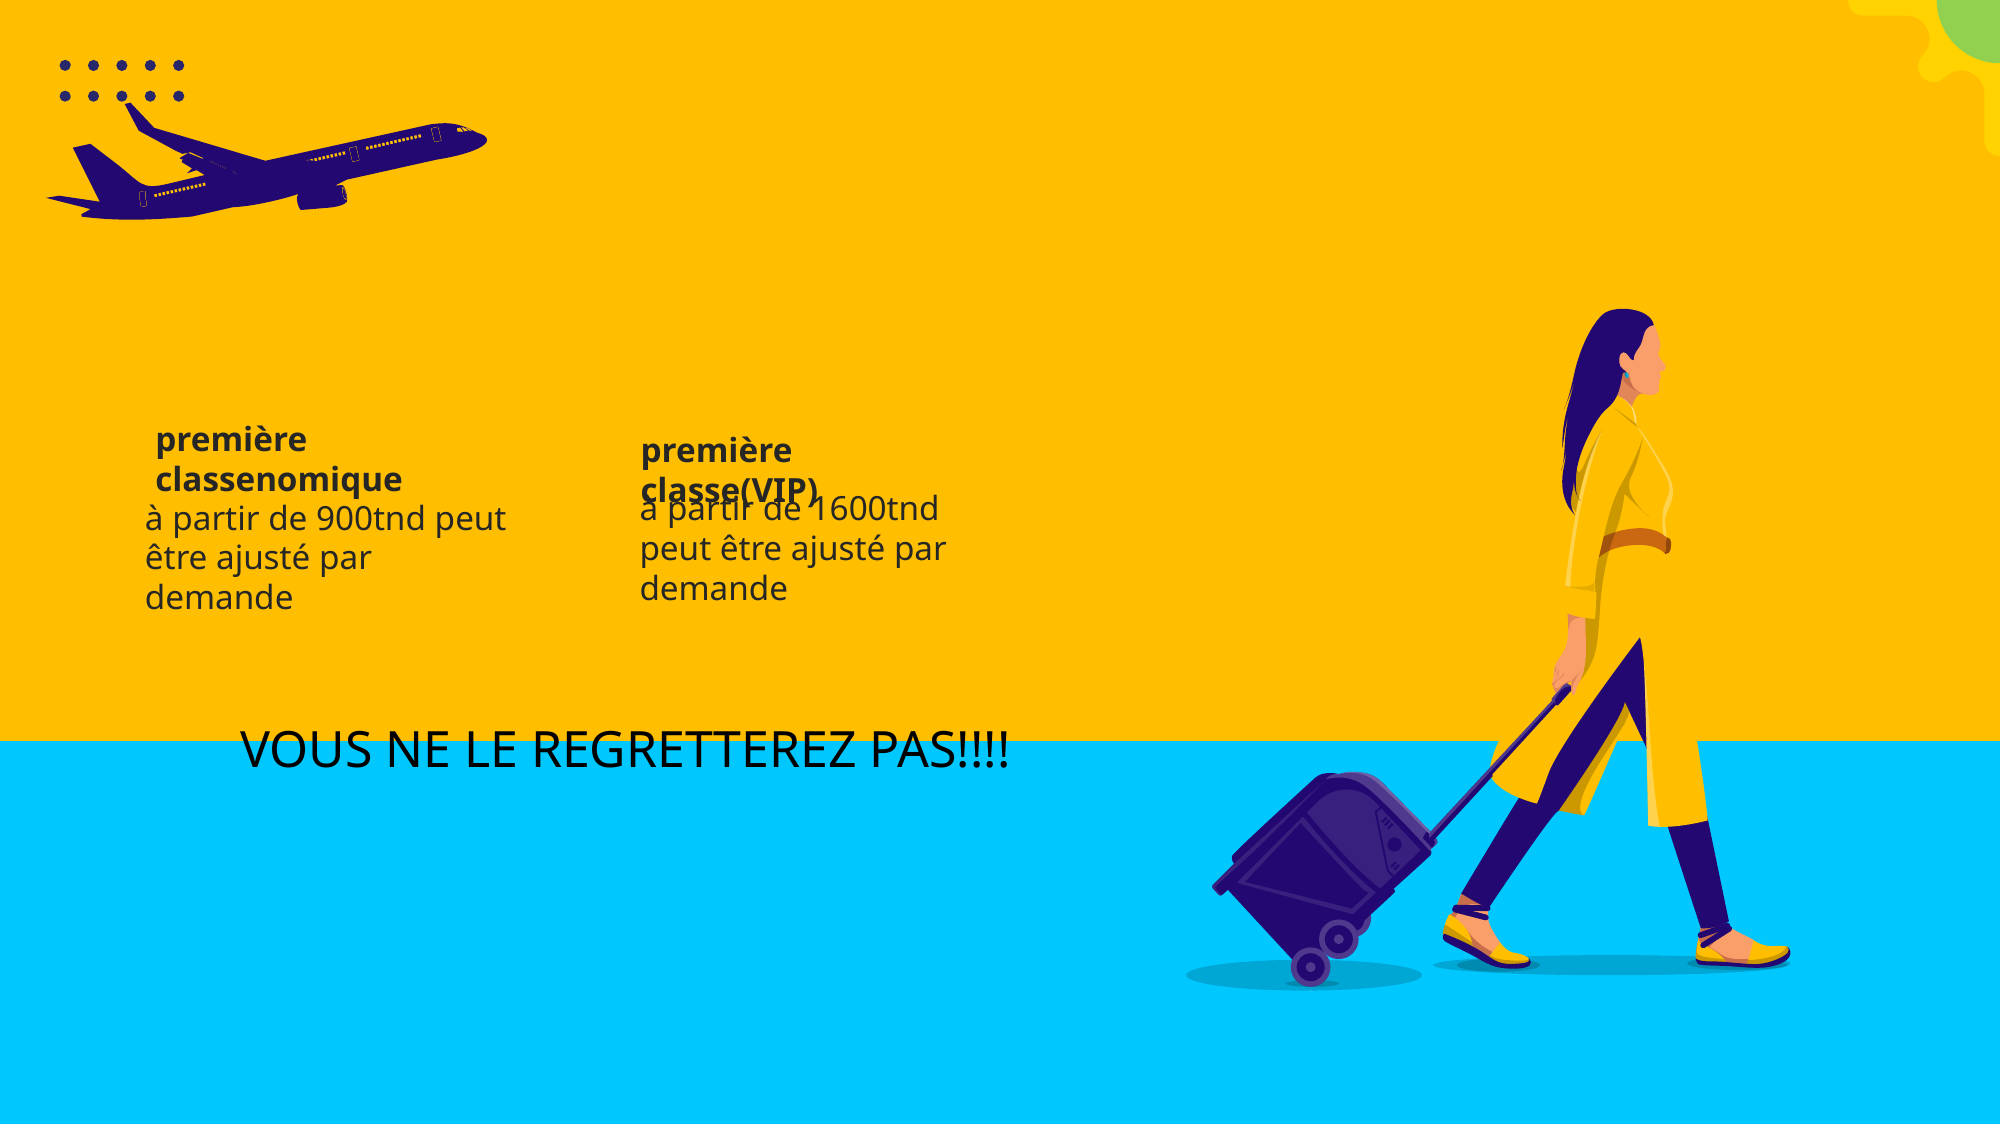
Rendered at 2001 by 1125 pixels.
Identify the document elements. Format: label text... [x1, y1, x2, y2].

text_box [45, 102, 487, 220]
text_box [0, 0, 2000, 740]
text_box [1847, 0, 2000, 157]
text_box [59, 59, 185, 102]
text_box VOUS NE LE REGRETTEREZ PAS!!!! [124, 710, 1127, 786]
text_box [145, 418, 510, 578]
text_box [1186, 308, 1791, 991]
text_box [639, 429, 1004, 568]
text_box [0, 740, 2000, 1124]
